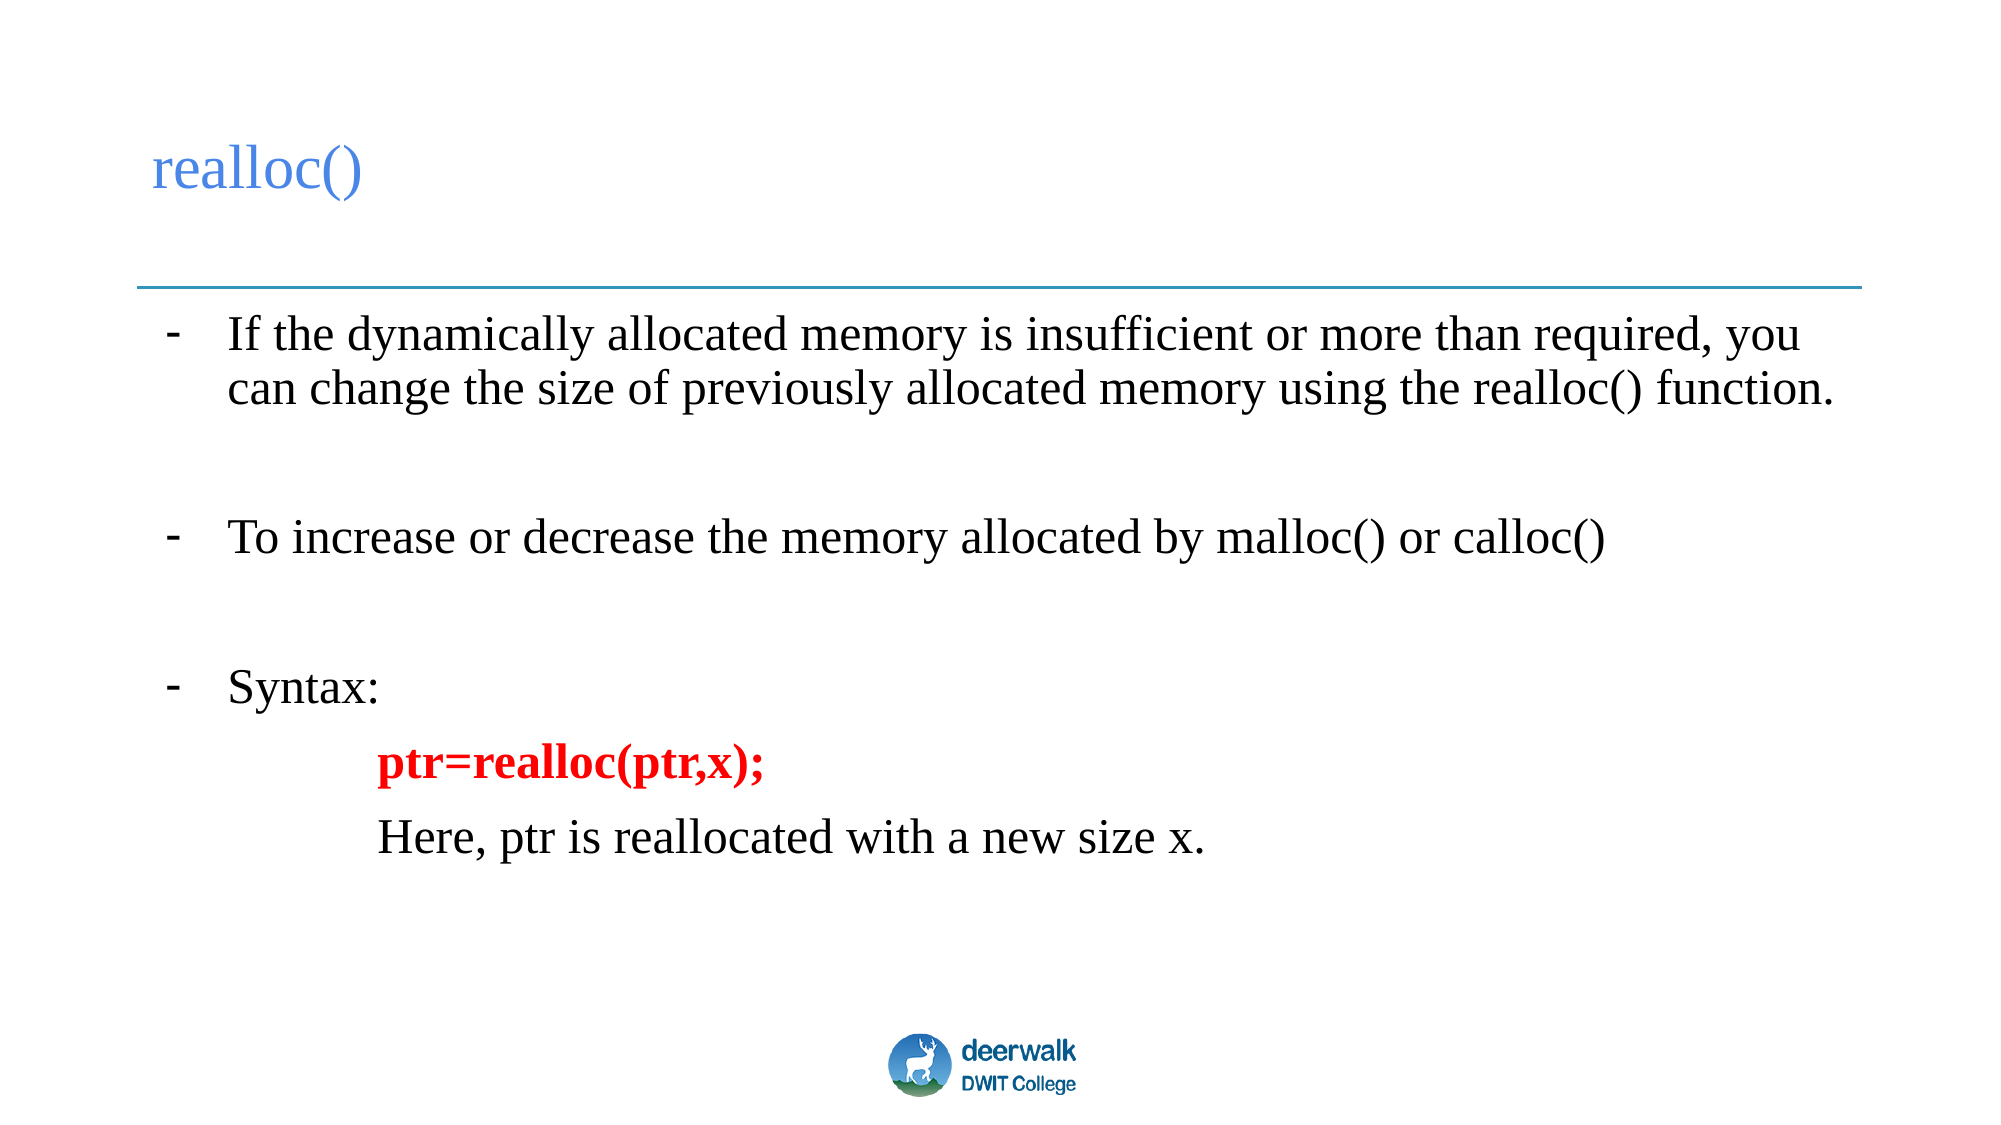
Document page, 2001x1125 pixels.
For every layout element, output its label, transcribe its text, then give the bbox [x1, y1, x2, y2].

title realloc() [137, 59, 1863, 278]
picture [873, 1014, 1103, 1120]
list If the dynamically allocated memory is insufficient or more than required, you can change the size of previously allocated memory using the realloc() function. To increase or decrease the memory allocated by malloc() or calloc() Syntax: ptr=realloc(ptr,x); Here, ptr is reallocated with a new size x. [137, 299, 1863, 1014]
